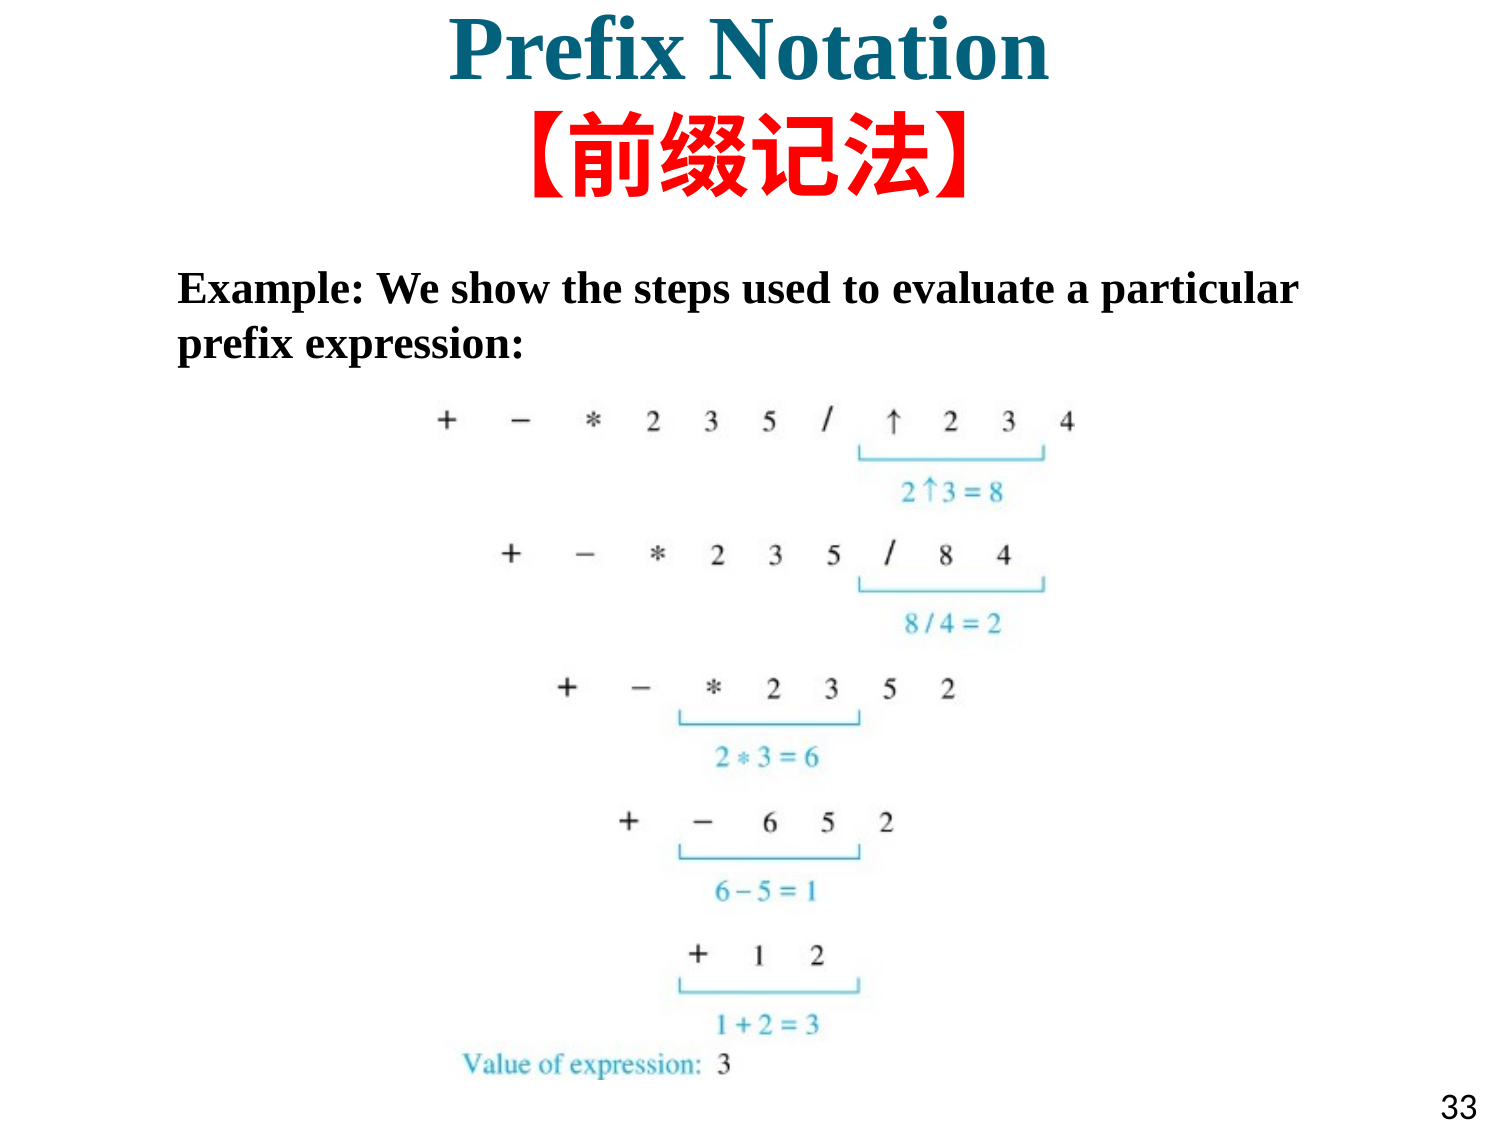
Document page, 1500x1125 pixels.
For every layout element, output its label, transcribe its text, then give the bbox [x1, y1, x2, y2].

title Prefix Notation 【前缀记法】 [0, 0, 1500, 195]
list Example: We show the steps used to evaluate a particular prefix expression: [162, 249, 1363, 488]
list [437, 399, 1076, 1080]
